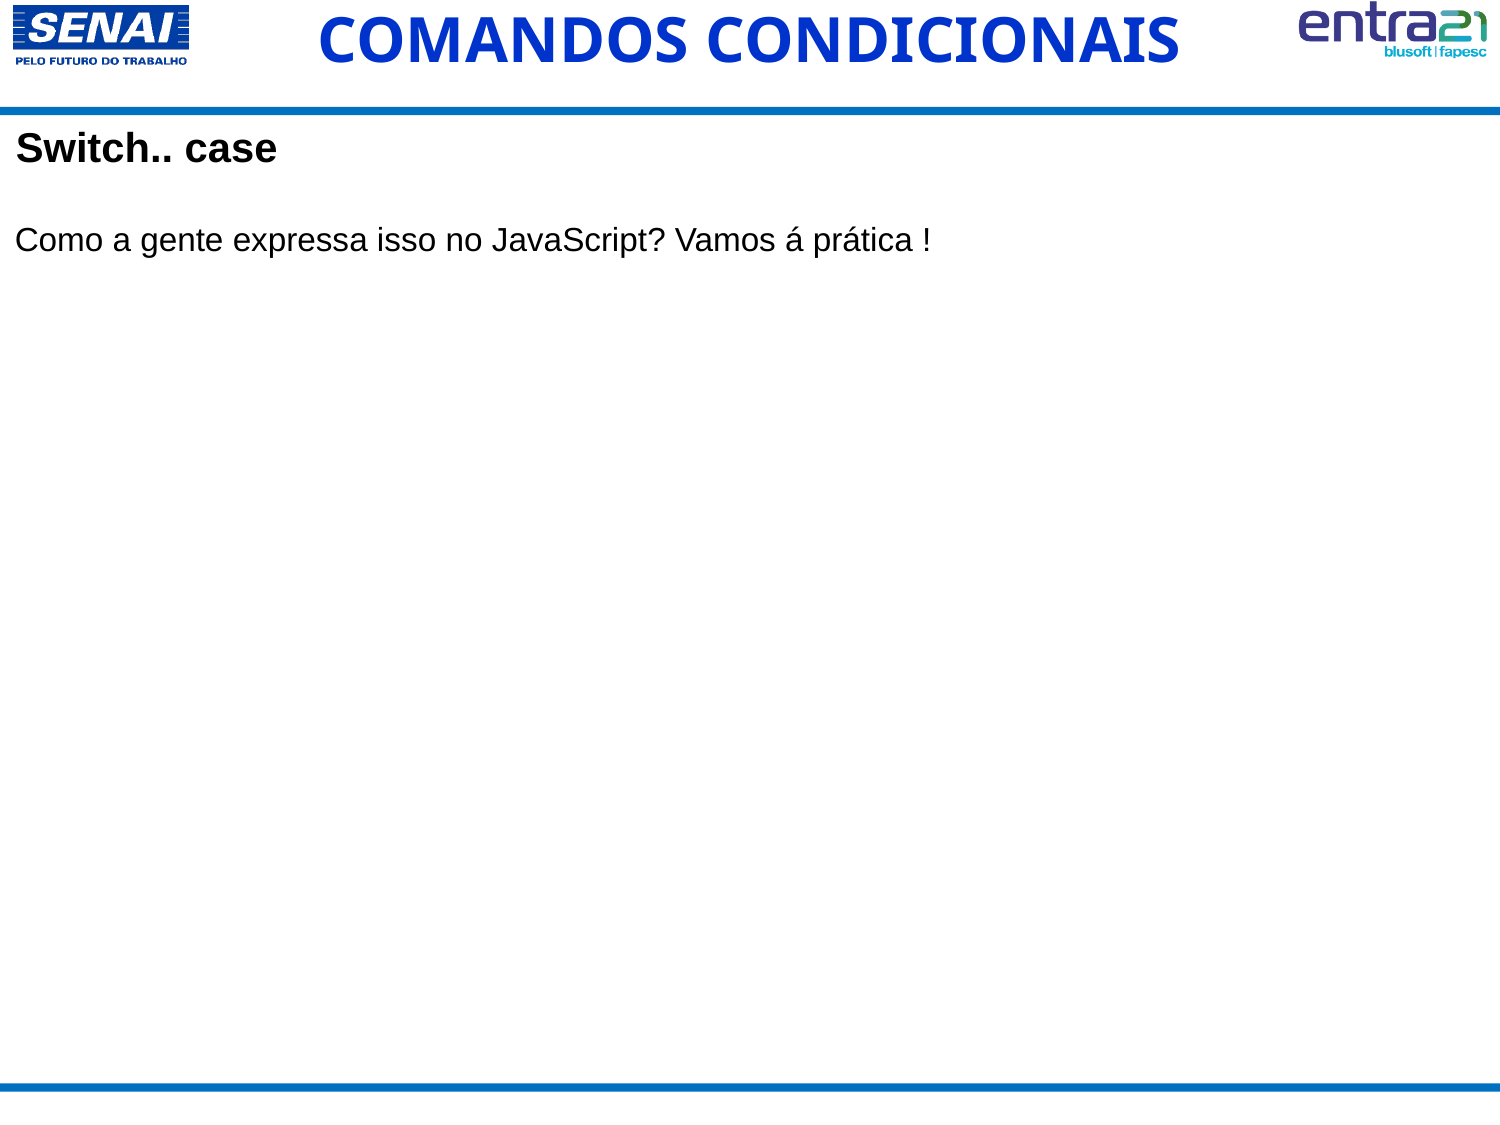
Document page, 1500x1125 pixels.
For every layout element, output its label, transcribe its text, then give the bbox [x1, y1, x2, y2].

text_box Switch.. case [1, 112, 293, 178]
text_box Como a gente expressa isso no JavaScript? Vamos á prática ! [0, 191, 1500, 266]
text_box COMANDOS CONDICIONAIS [0, 0, 1500, 76]
